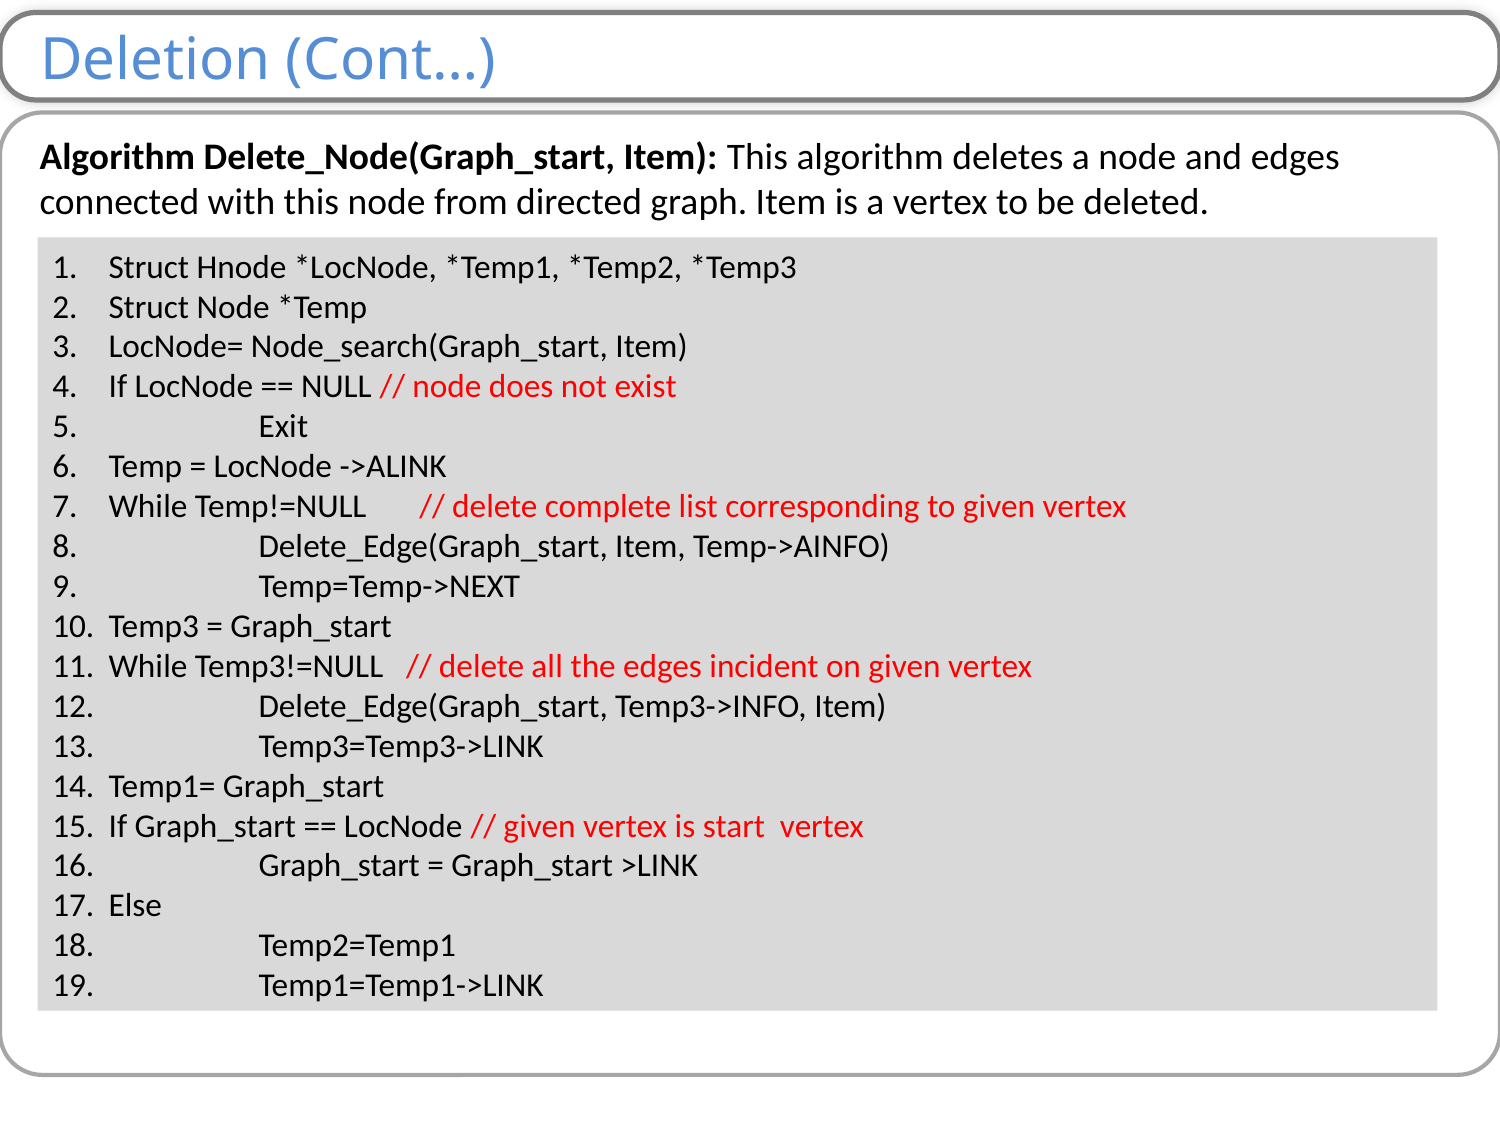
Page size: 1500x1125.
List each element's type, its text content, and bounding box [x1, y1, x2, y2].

text_box [0, 111, 1500, 1078]
text_box Struct Hnode *LocNode, *Temp1, *Temp2, *Temp3 Struct Node *Temp LocNode= Node_search(Graph_start, Item) If LocNode == NULL // node does not exist Exit Temp = LocNode ->ALINK While Temp!=NULL // delete complete list corresponding to given vertex Delete_Edge(Graph_start, Item, Temp->AINFO) Temp=Temp->NEXT Temp3 = Graph_start While Temp3!=NULL // delete all the edges incident on given vertex Delete_Edge(Graph_start, Temp3->INFO, Item) Temp3=Temp3->LINK Temp1= Graph_start If Graph_start == LocNode // given vertex is start vertex Graph_start = Graph_start >LINK Else Temp2=Temp1 Temp1=Temp1->LINK [37, 237, 1438, 1011]
text_box Algorithm Delete_Node(Graph_start, Item): This algorithm deletes a node and edges connected with this node from directed graph. Item is a vertex to be deleted. [24, 124, 1450, 275]
text_box Deletion (Cont…) [0, 10, 1500, 103]
